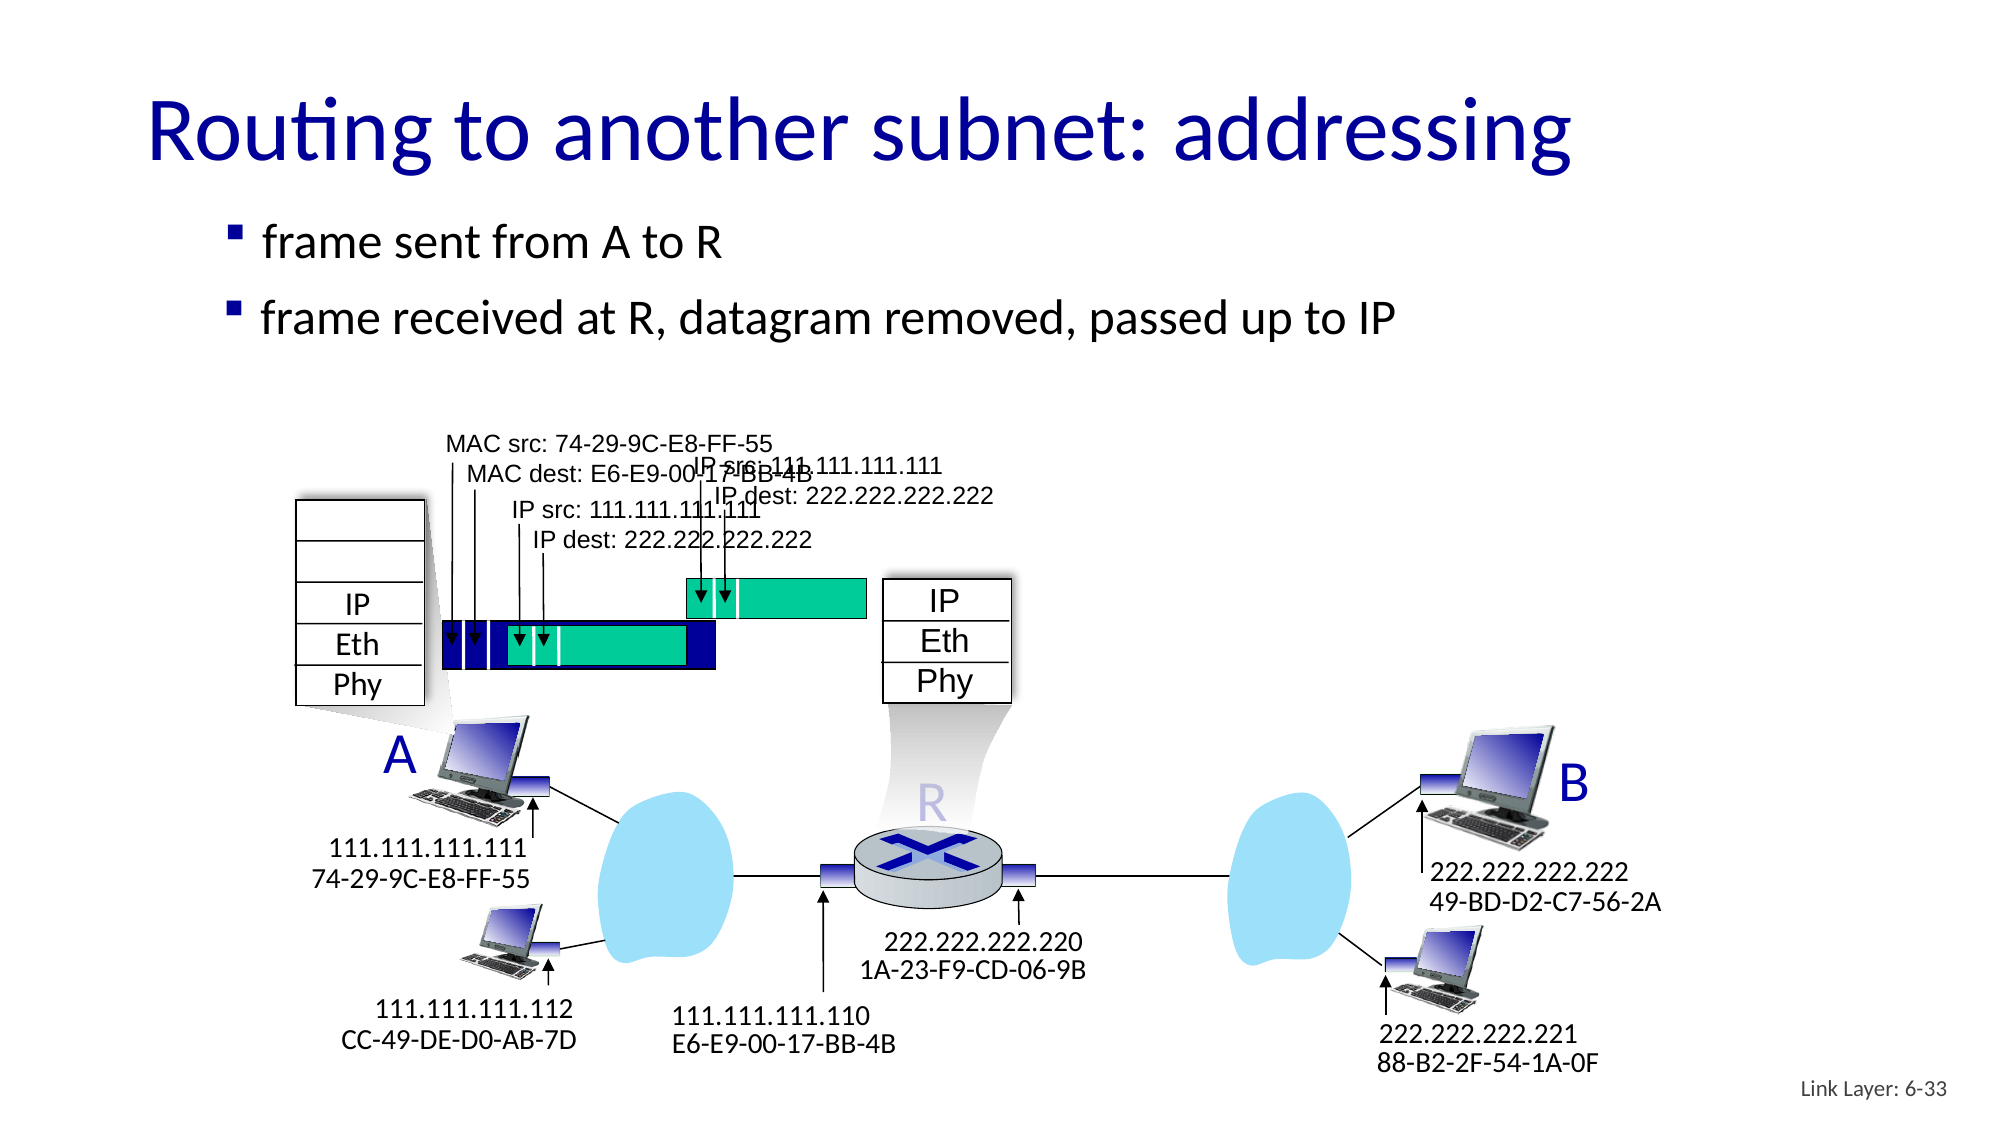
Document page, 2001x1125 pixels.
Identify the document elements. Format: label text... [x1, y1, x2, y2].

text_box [874, 492, 1012, 834]
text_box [295, 707, 1679, 1087]
text_box frame received at R, datagram removed, passed up to IP [207, 286, 1483, 365]
text_box frame sent from A to R [209, 210, 1485, 290]
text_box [686, 603, 867, 619]
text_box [429, 420, 831, 670]
title Routing to another subnet: addressing [131, 57, 1857, 205]
slide_number Link Layer: 6-33 [1512, 1056, 1963, 1117]
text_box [294, 494, 455, 735]
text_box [679, 442, 1009, 603]
